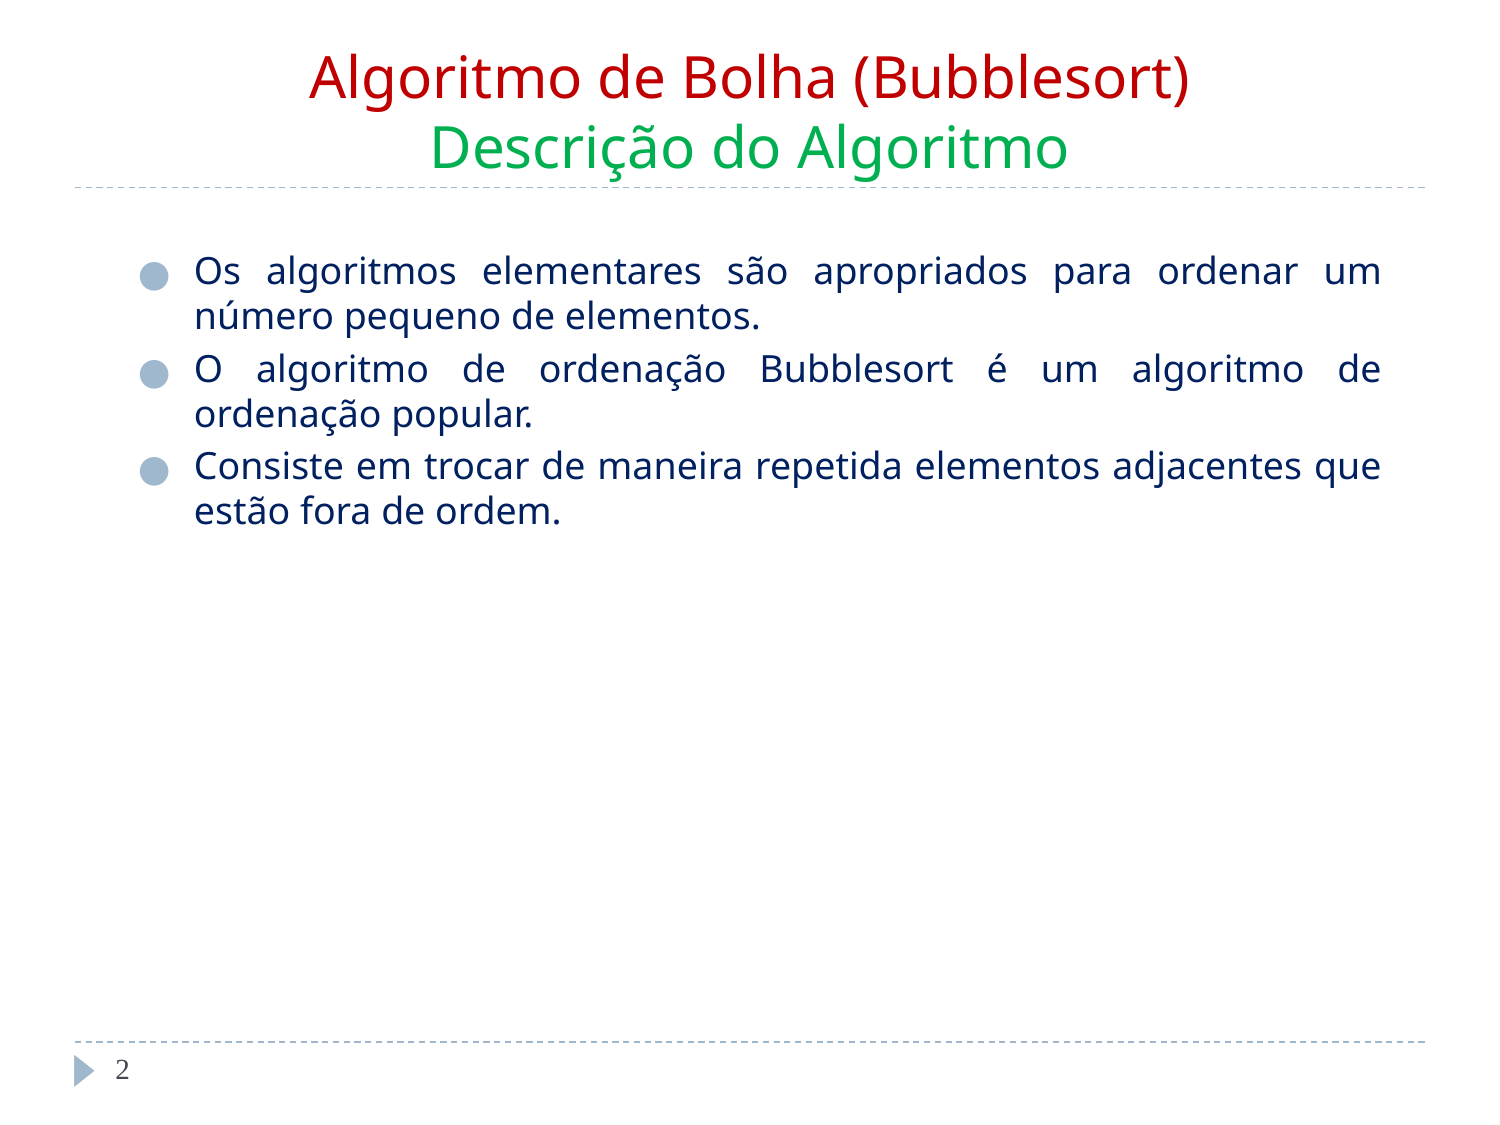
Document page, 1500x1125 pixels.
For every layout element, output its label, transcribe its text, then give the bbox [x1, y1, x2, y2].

text_box Os algoritmos elementares são apropriados para ordenar um número pequeno de elementos. O algoritmo de ordenação Bubblesort é um algoritmo de ordenação popular. Consiste em trocar de maneira repetida elementos adjacentes que estão fora de ordem. [122, 239, 1398, 505]
slide_number ‹#› [100, 1042, 426, 1103]
title Algoritmo de Bolha (Bubblesort) Descrição do Algoritmo [75, 37, 1425, 65]
title Algoritmo de Bolha (Bubblesort) Descrição do Algoritmo [75, 66, 1425, 188]
